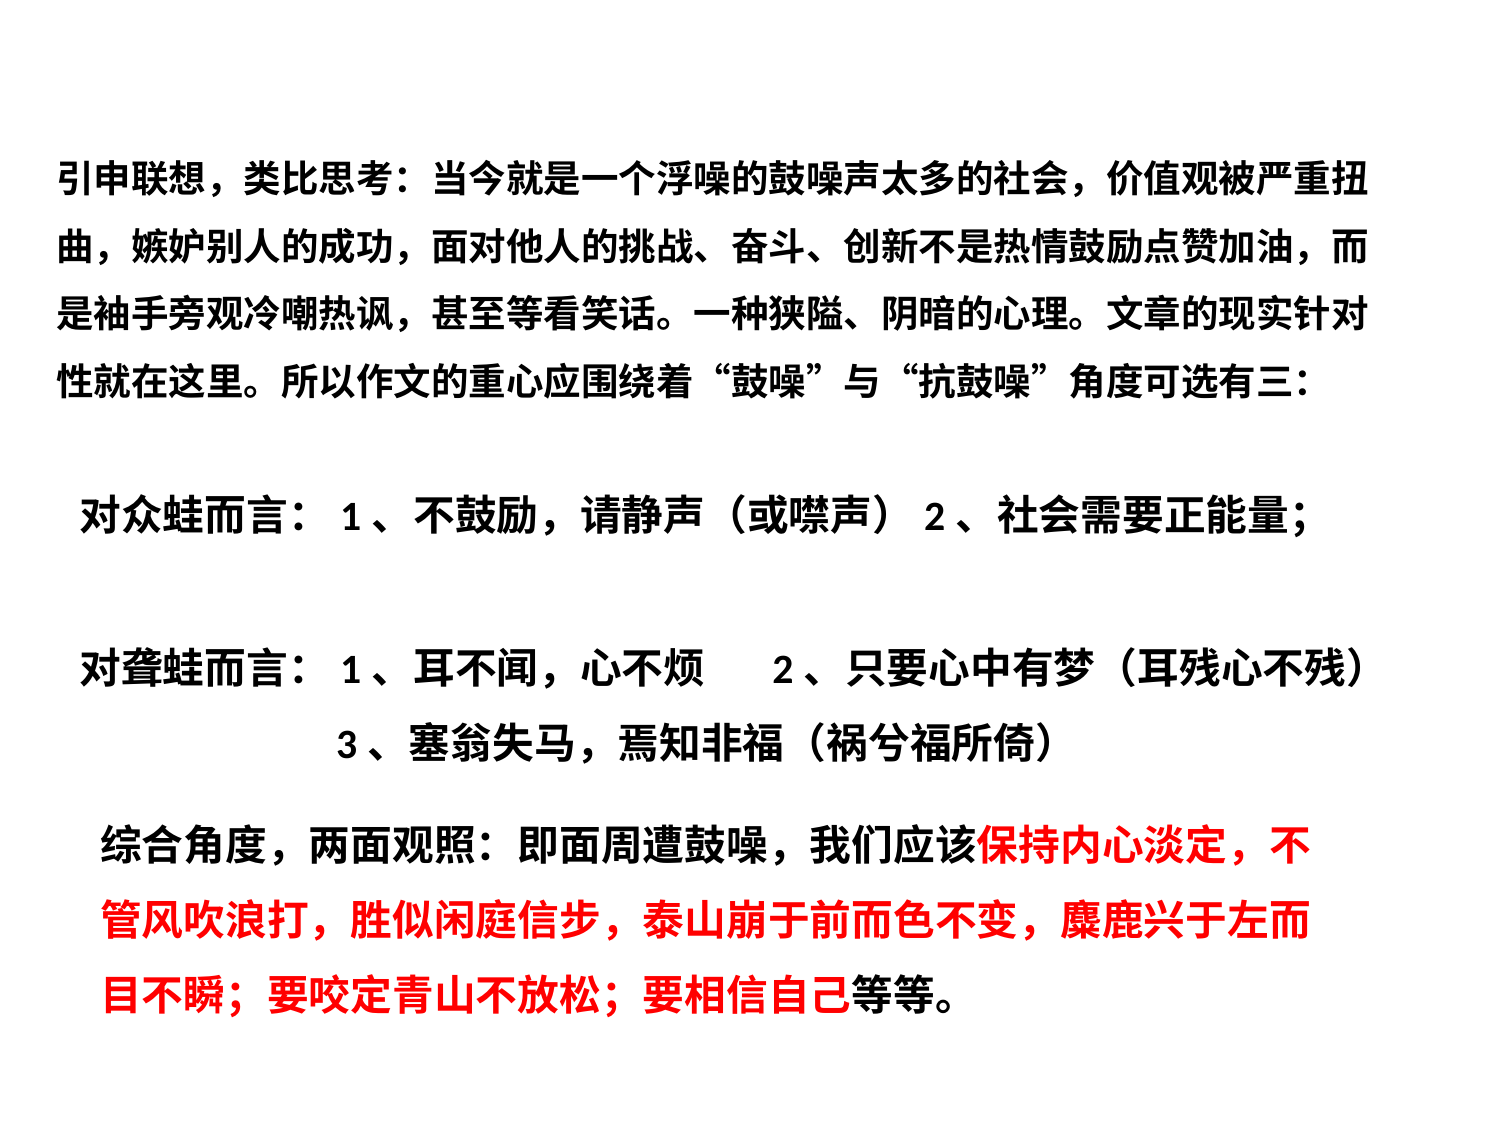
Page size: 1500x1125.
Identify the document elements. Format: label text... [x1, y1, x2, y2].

text_box 综合角度，两面观照：即面周遭鼓噪，我们应该保持内心淡定，不管风吹浪打，胜似闲庭信步，泰山崩于前而色不变，麋鹿兴于左而目不瞬；要咬定青山不放松；要相信自己等等。 [85, 786, 1362, 1027]
text_box 对众蛙而言：1、不鼓励，请静声（或噤声）2、社会需要正能量； [64, 456, 1447, 621]
text_box 对聋蛙而言：1、耳不闻，心不烦 2、只要心中有梦（耳残心不残） 3、塞翁失马，焉知非福（祸兮福所倚） [64, 609, 1436, 775]
text_box 引申联想，类比思考：当今就是一个浮噪的鼓噪声太多的社会，价值观被严重扭曲，嫉妒别人的成功，面对他人的挑战、奋斗、创新不是热情鼓励点赞加油，而是袖手旁观冷嘲热讽，甚至等看笑话。一种狭隘、阴暗的心理。文章的现实针对性就在这里。所以作文的重心应围绕着“鼓噪”与“抗鼓噪”角度可选有三： [41, 125, 1412, 411]
